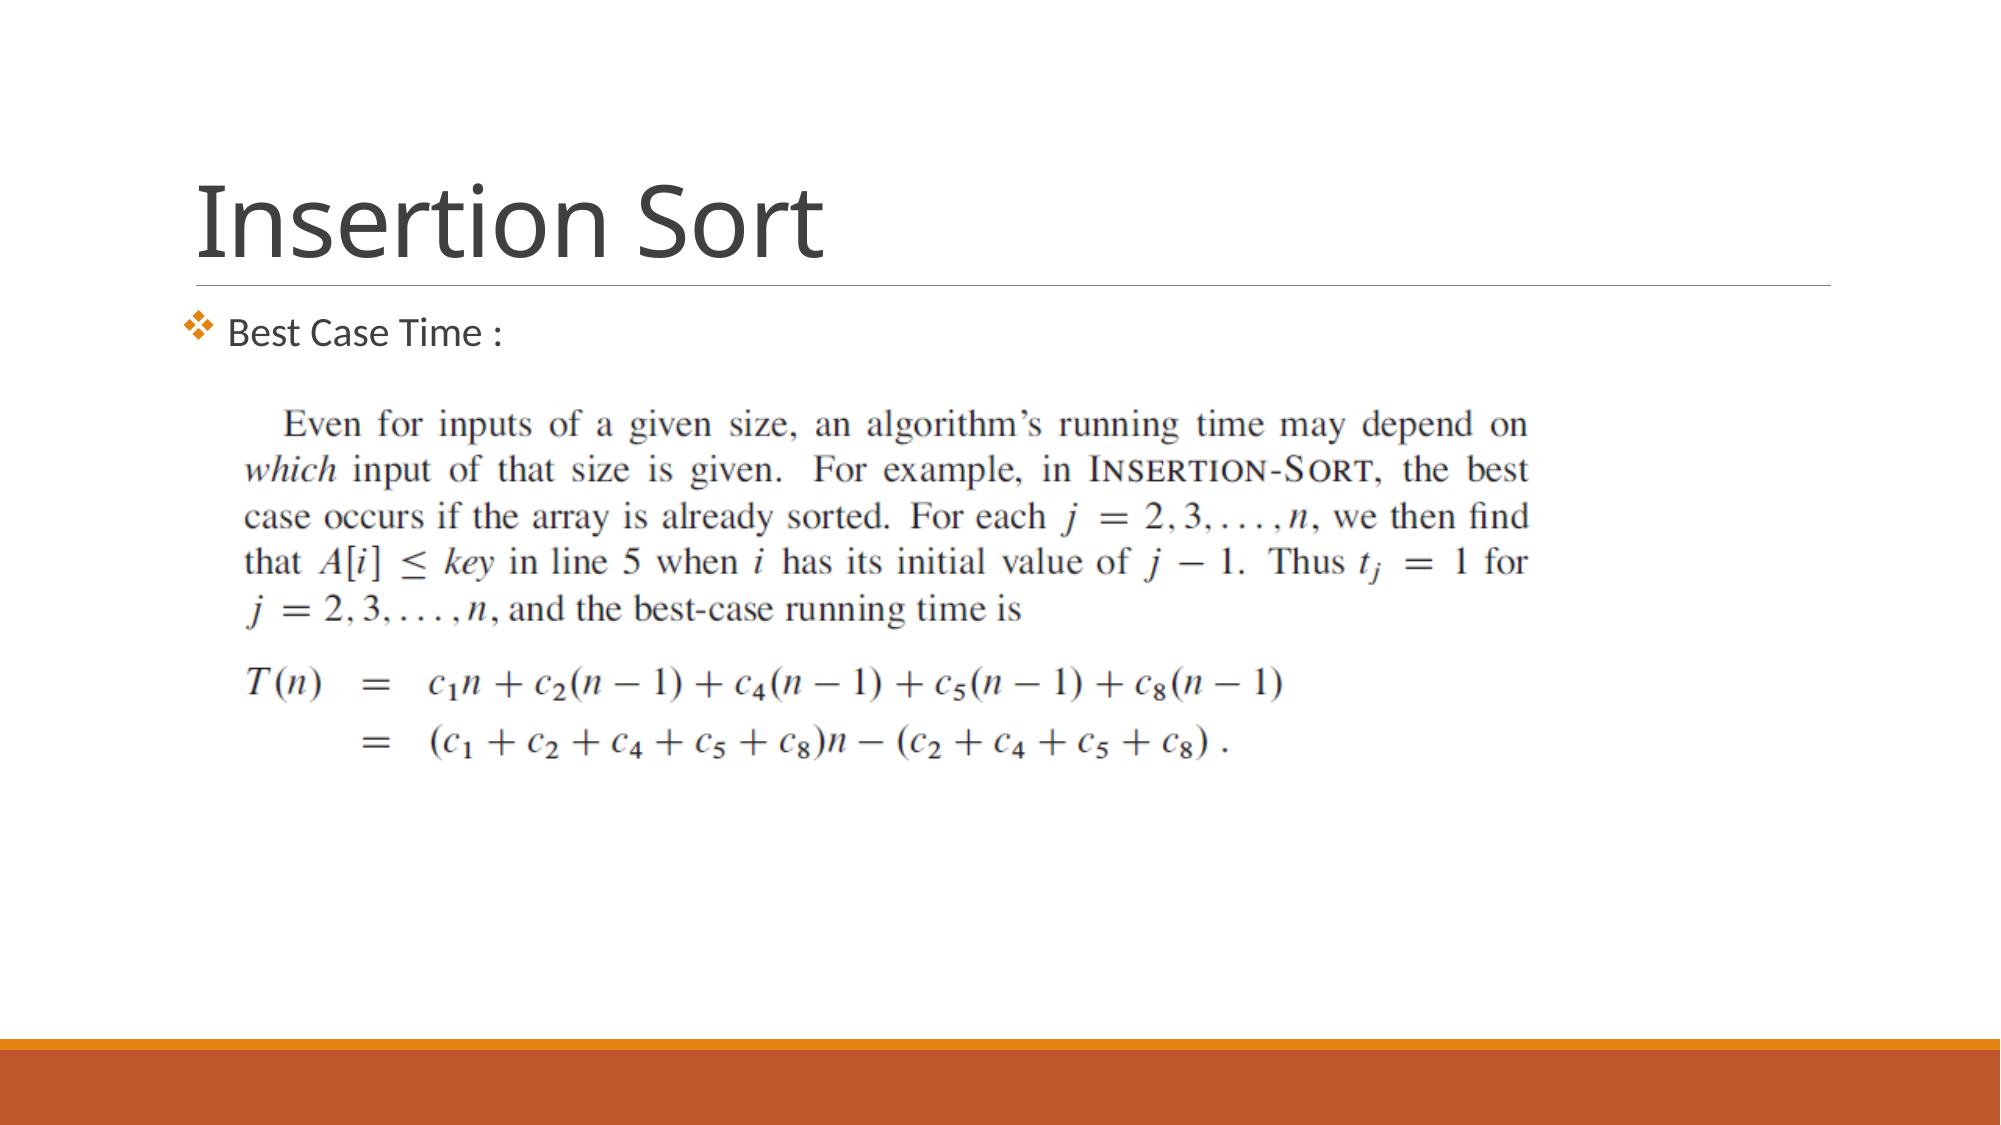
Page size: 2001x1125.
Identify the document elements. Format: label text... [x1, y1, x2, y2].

title Insertion Sort [180, 47, 1830, 285]
list Best Case Time : [180, 302, 1830, 963]
picture [198, 382, 1546, 776]
